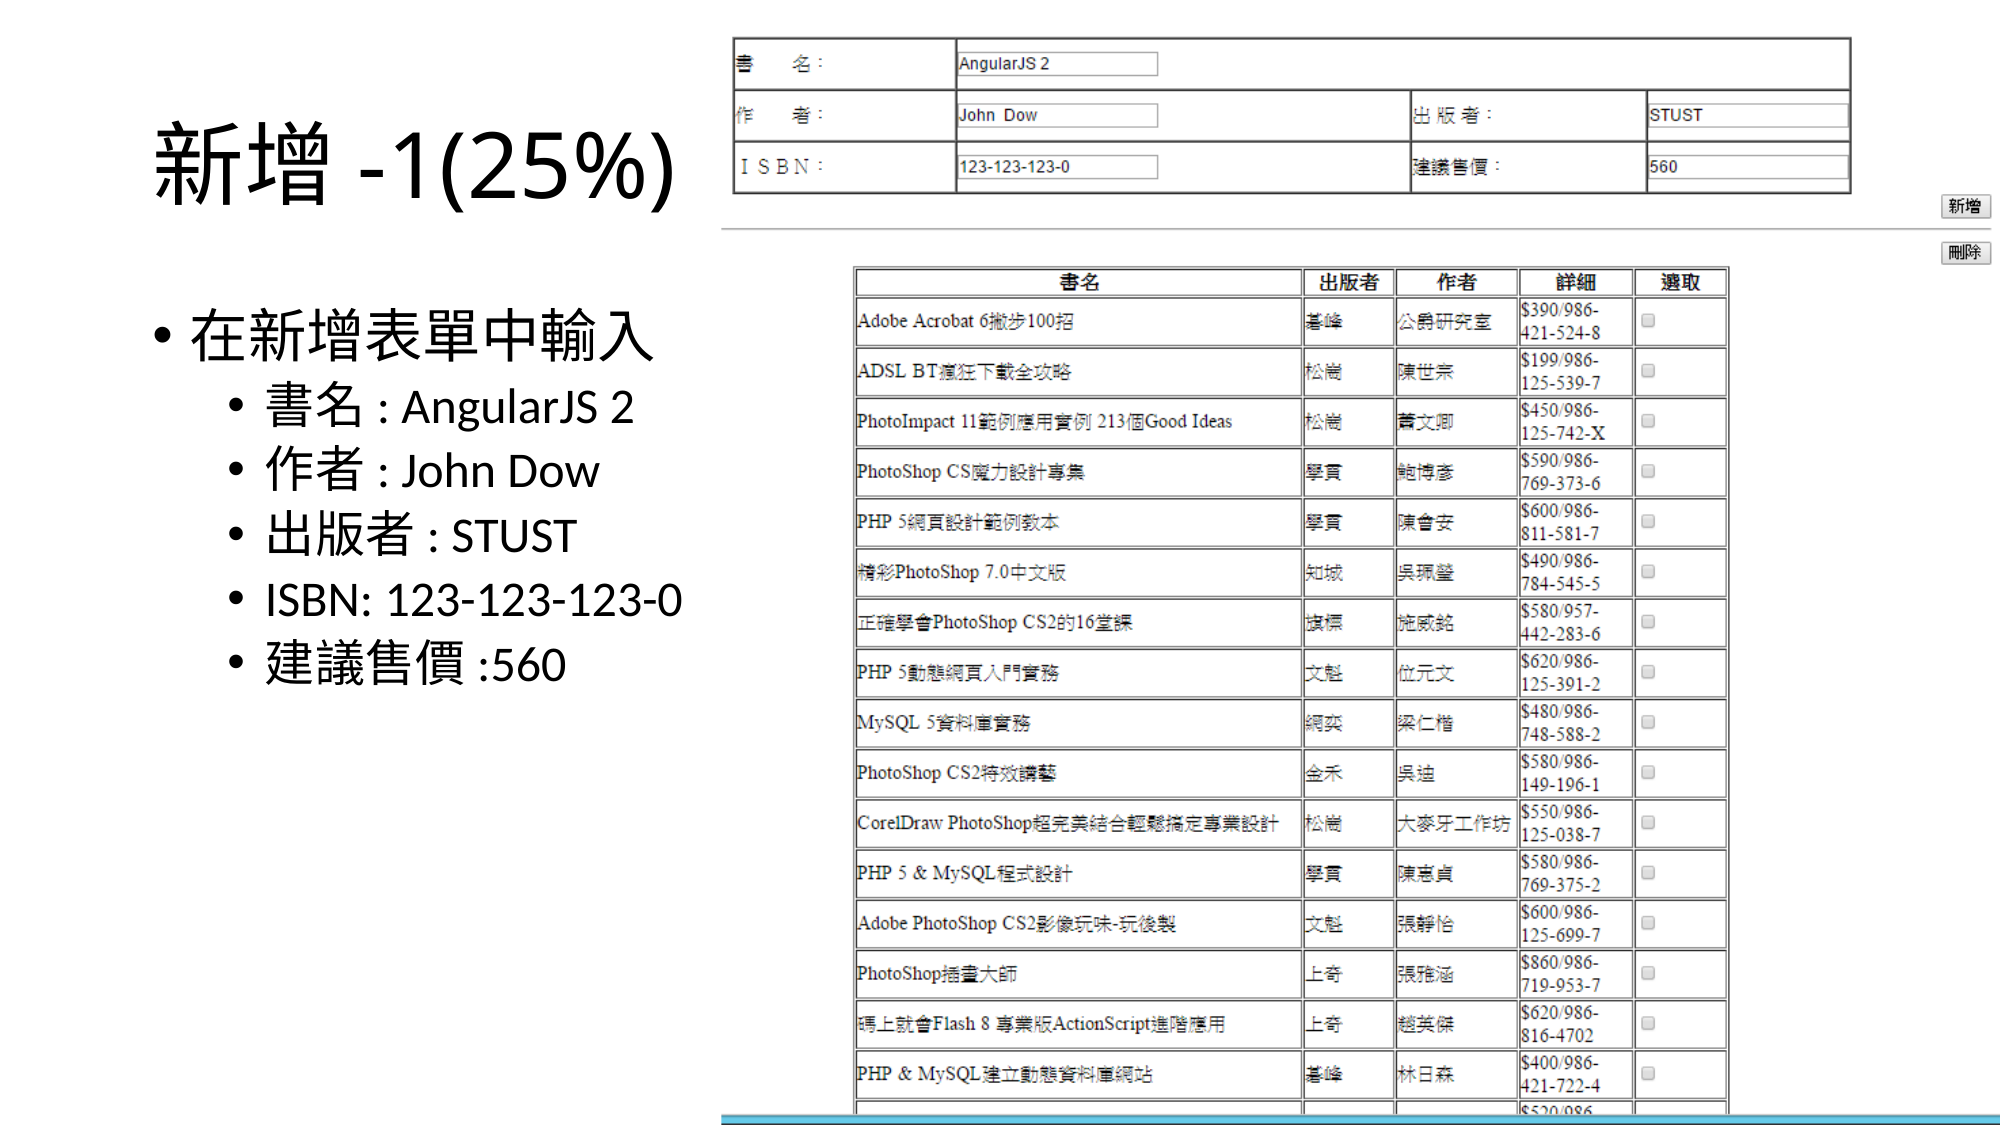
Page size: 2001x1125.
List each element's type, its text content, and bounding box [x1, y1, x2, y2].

title 新增-1(25%) [137, 59, 721, 278]
list 在新增表單中輸入 書名: AngularJS 2 作者: John Dow 出版者: STUST ISBN: 123-123-123-0 建議售價:560 [137, 299, 721, 1014]
picture [721, 33, 2000, 1125]
